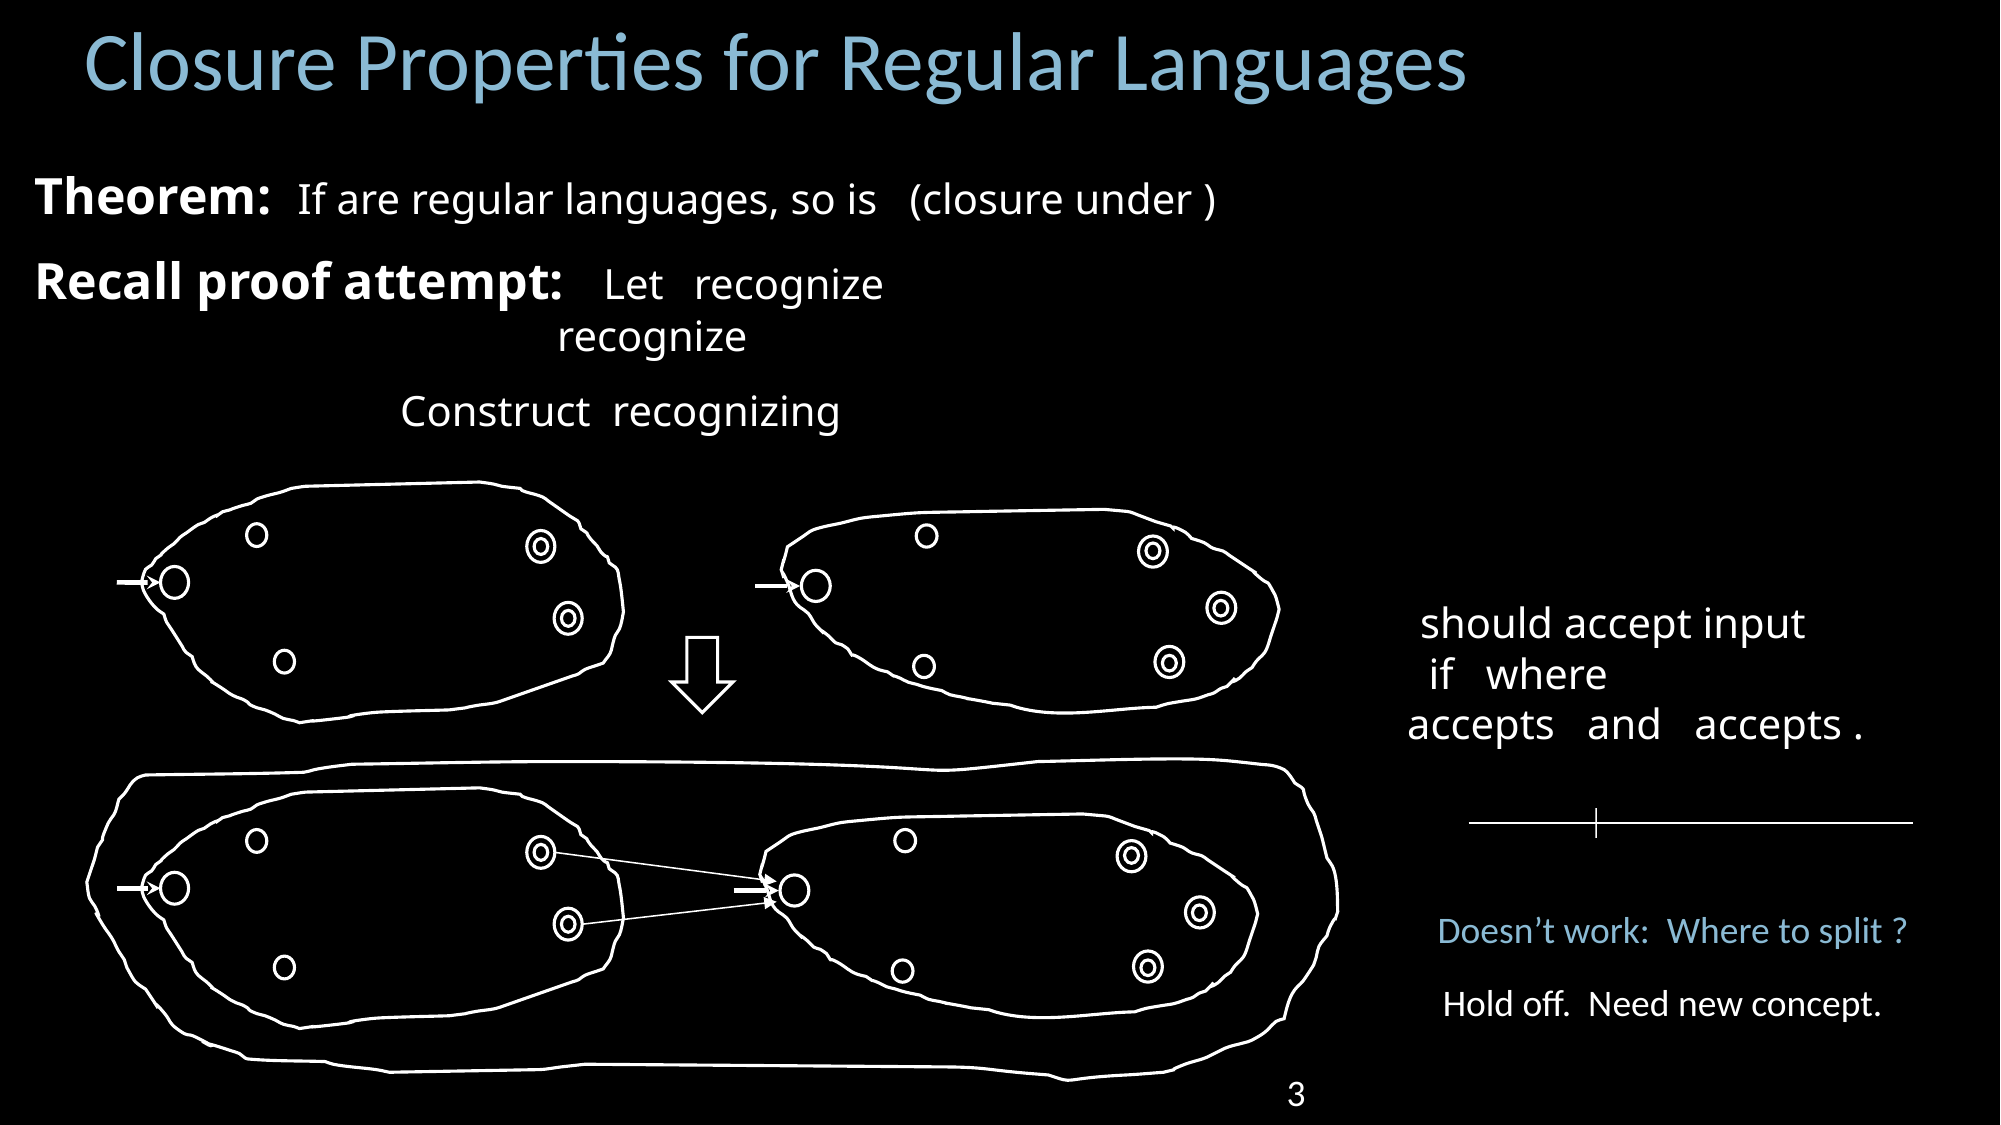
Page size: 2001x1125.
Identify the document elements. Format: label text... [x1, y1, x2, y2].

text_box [695, 479, 1280, 637]
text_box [554, 852, 777, 882]
text_box Closure Properties for Regular Languages [42, 0, 1512, 115]
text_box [582, 901, 777, 925]
text_box 3 [1271, 1081, 1321, 1122]
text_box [34, 637, 1338, 1081]
text_box Hold off. Need new concept. [1428, 971, 1898, 1032]
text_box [70, 481, 624, 637]
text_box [1400, 792, 1914, 854]
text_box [116, 787, 624, 1029]
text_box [759, 813, 1258, 1018]
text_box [1489, 807, 1807, 889]
